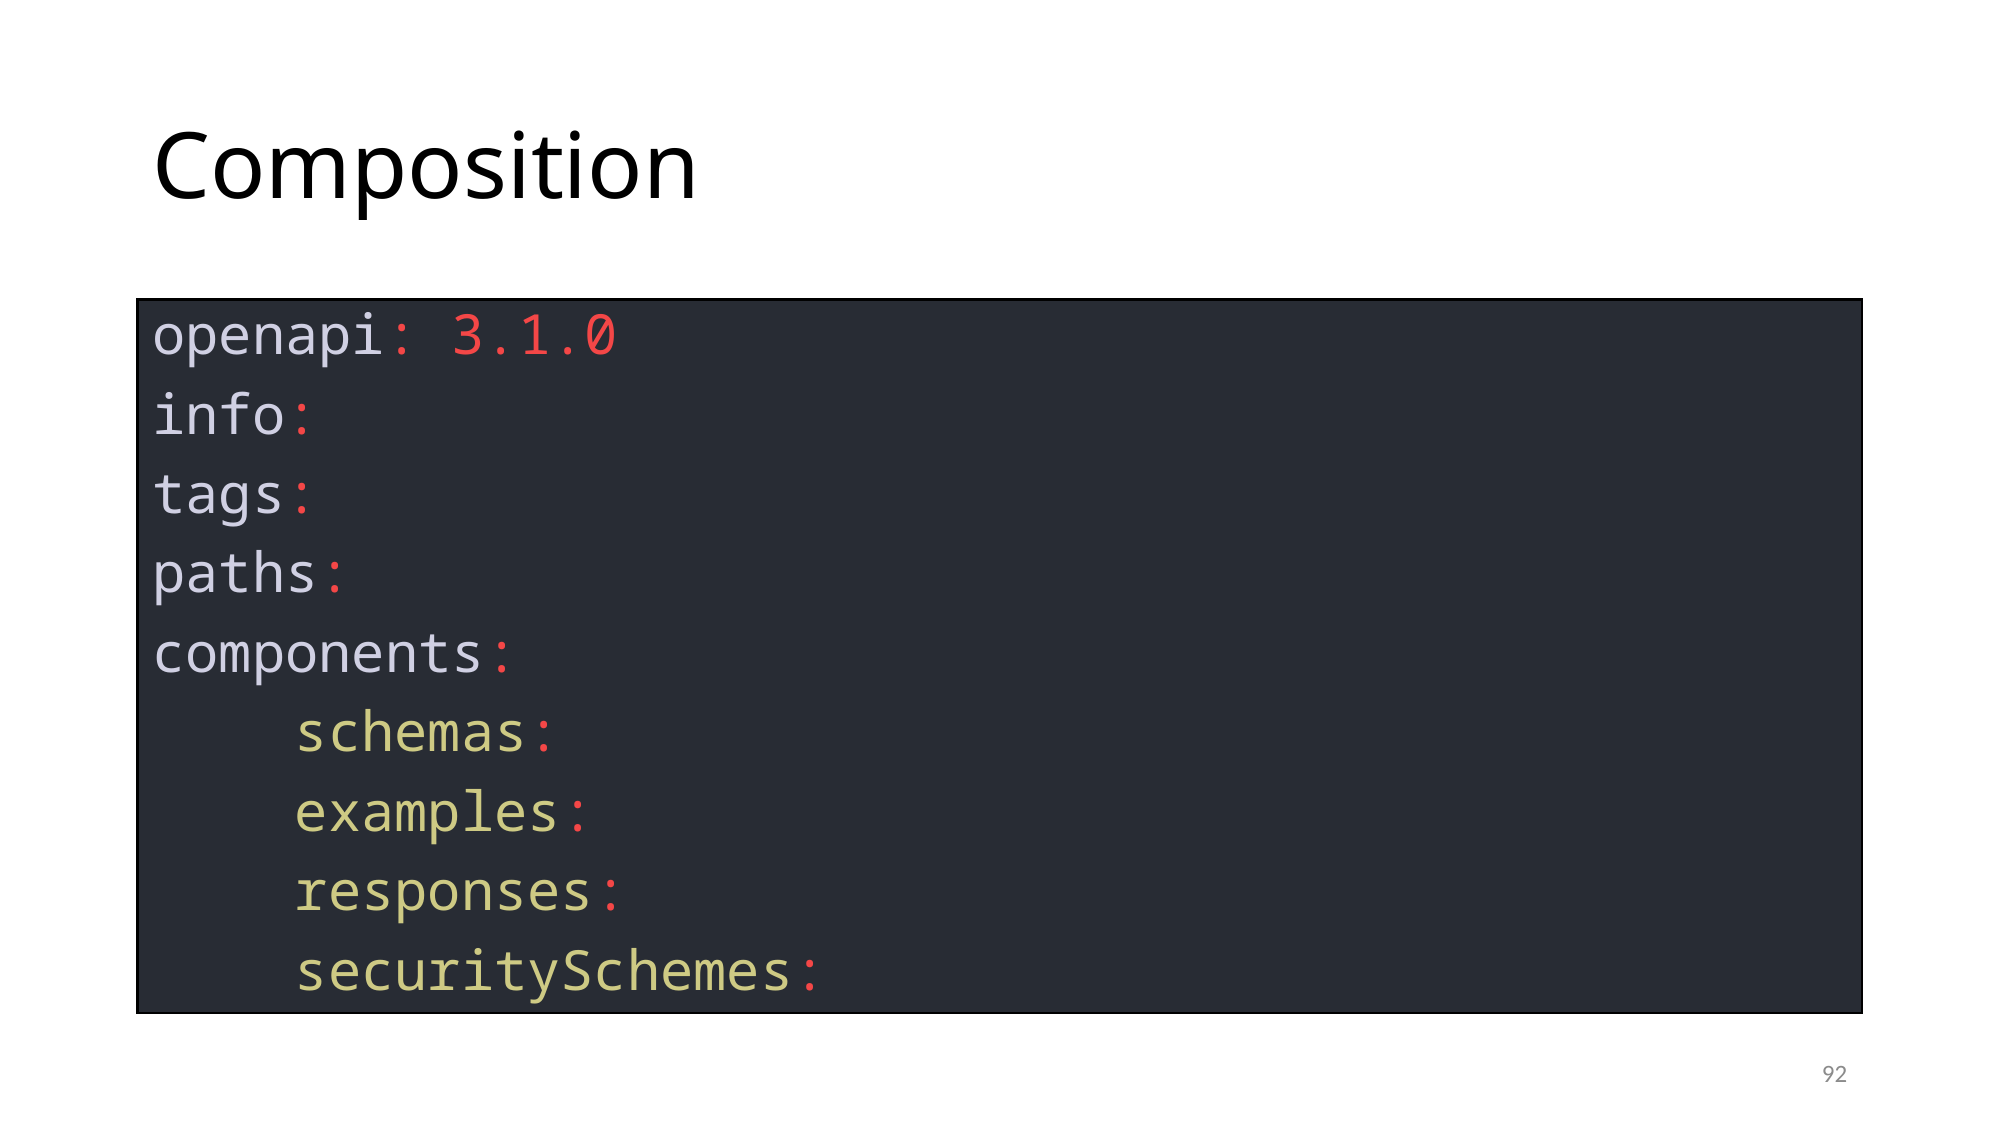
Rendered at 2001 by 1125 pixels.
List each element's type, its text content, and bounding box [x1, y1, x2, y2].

title Composition [137, 59, 1863, 278]
slide_number 92 [1412, 1042, 1863, 1103]
list openapi: 3.1.0 info: tags: paths: components: schemas: examples: responses: securitySchemes: [136, 298, 1863, 1014]
